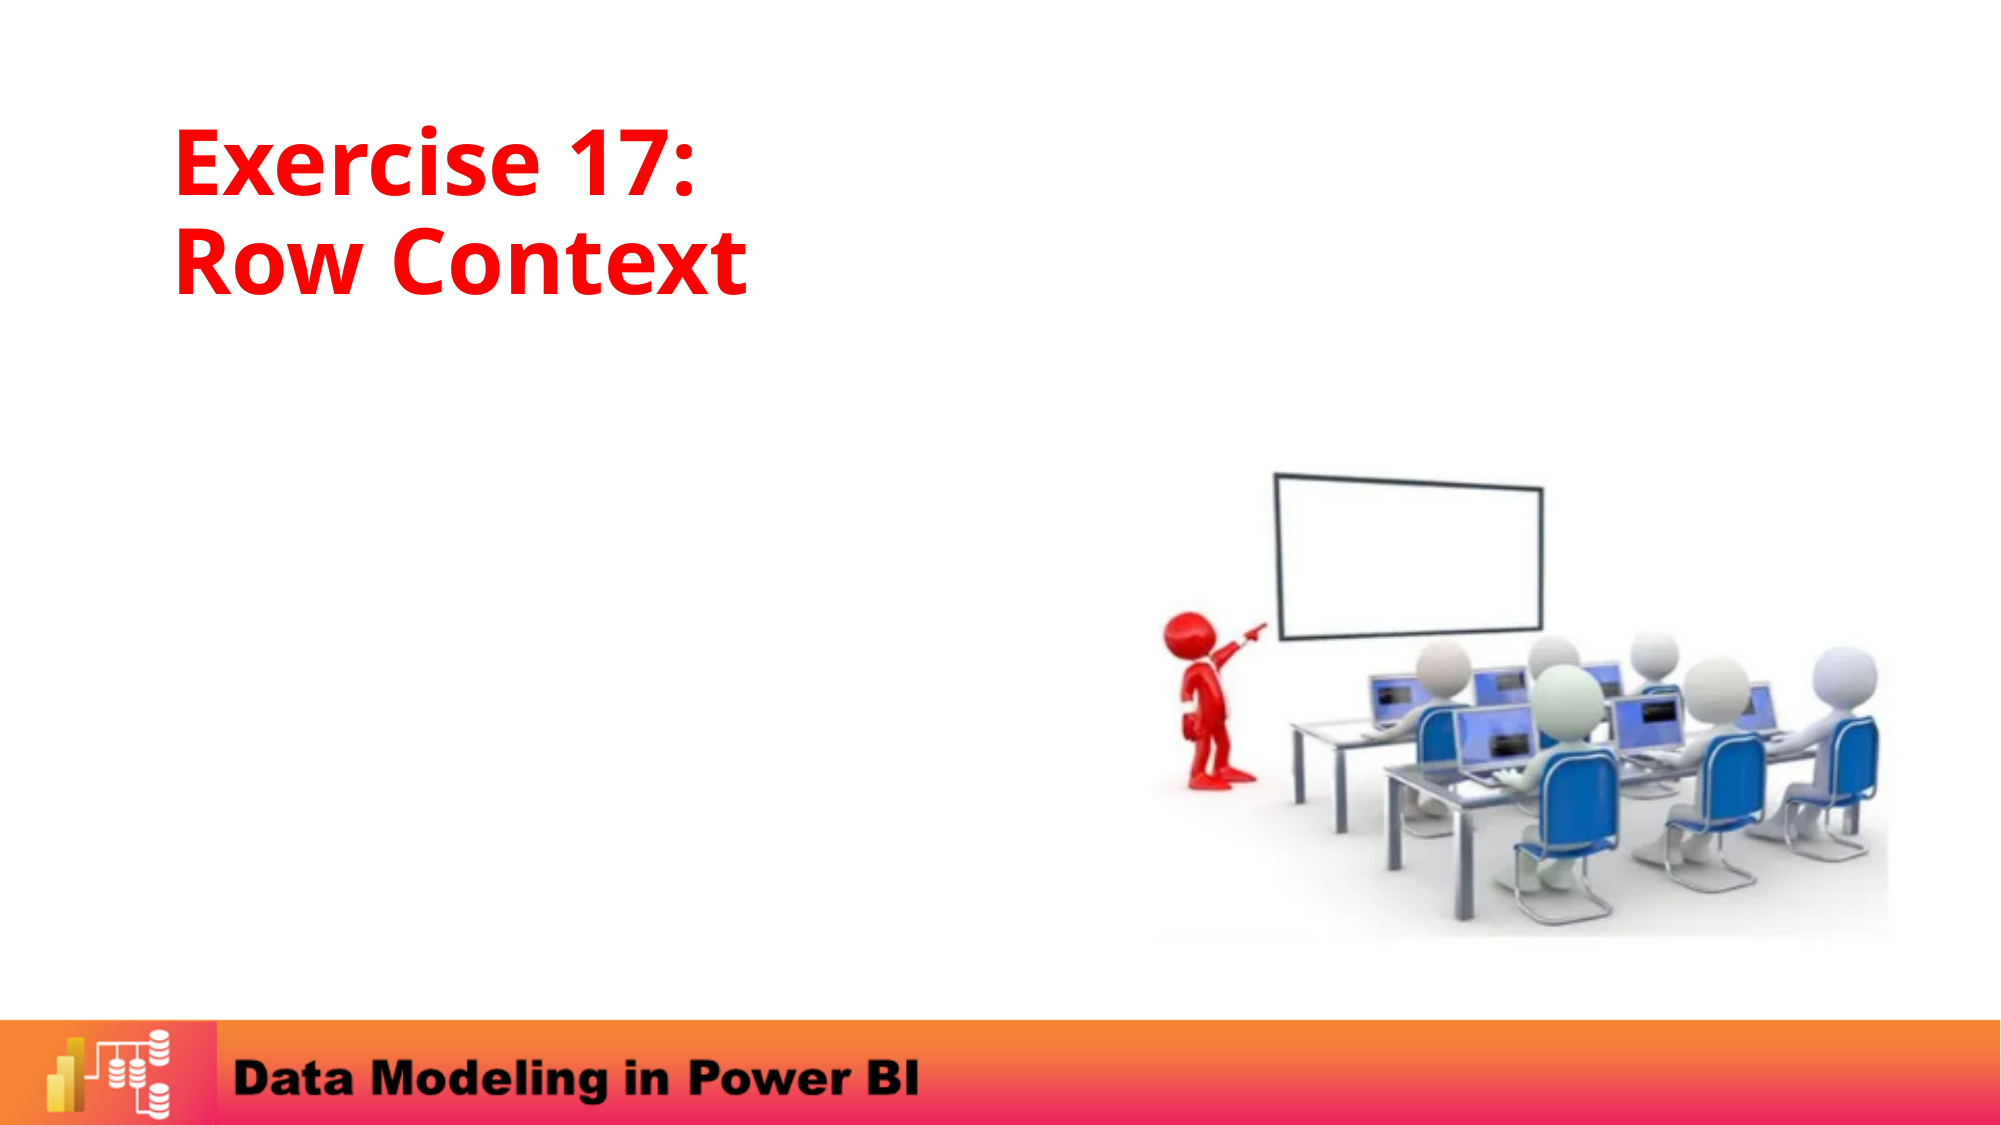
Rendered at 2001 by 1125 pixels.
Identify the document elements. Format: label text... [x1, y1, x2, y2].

text_box Exercise 17: Row Context [156, 108, 1844, 455]
picture [0, 0, 2001, 1125]
